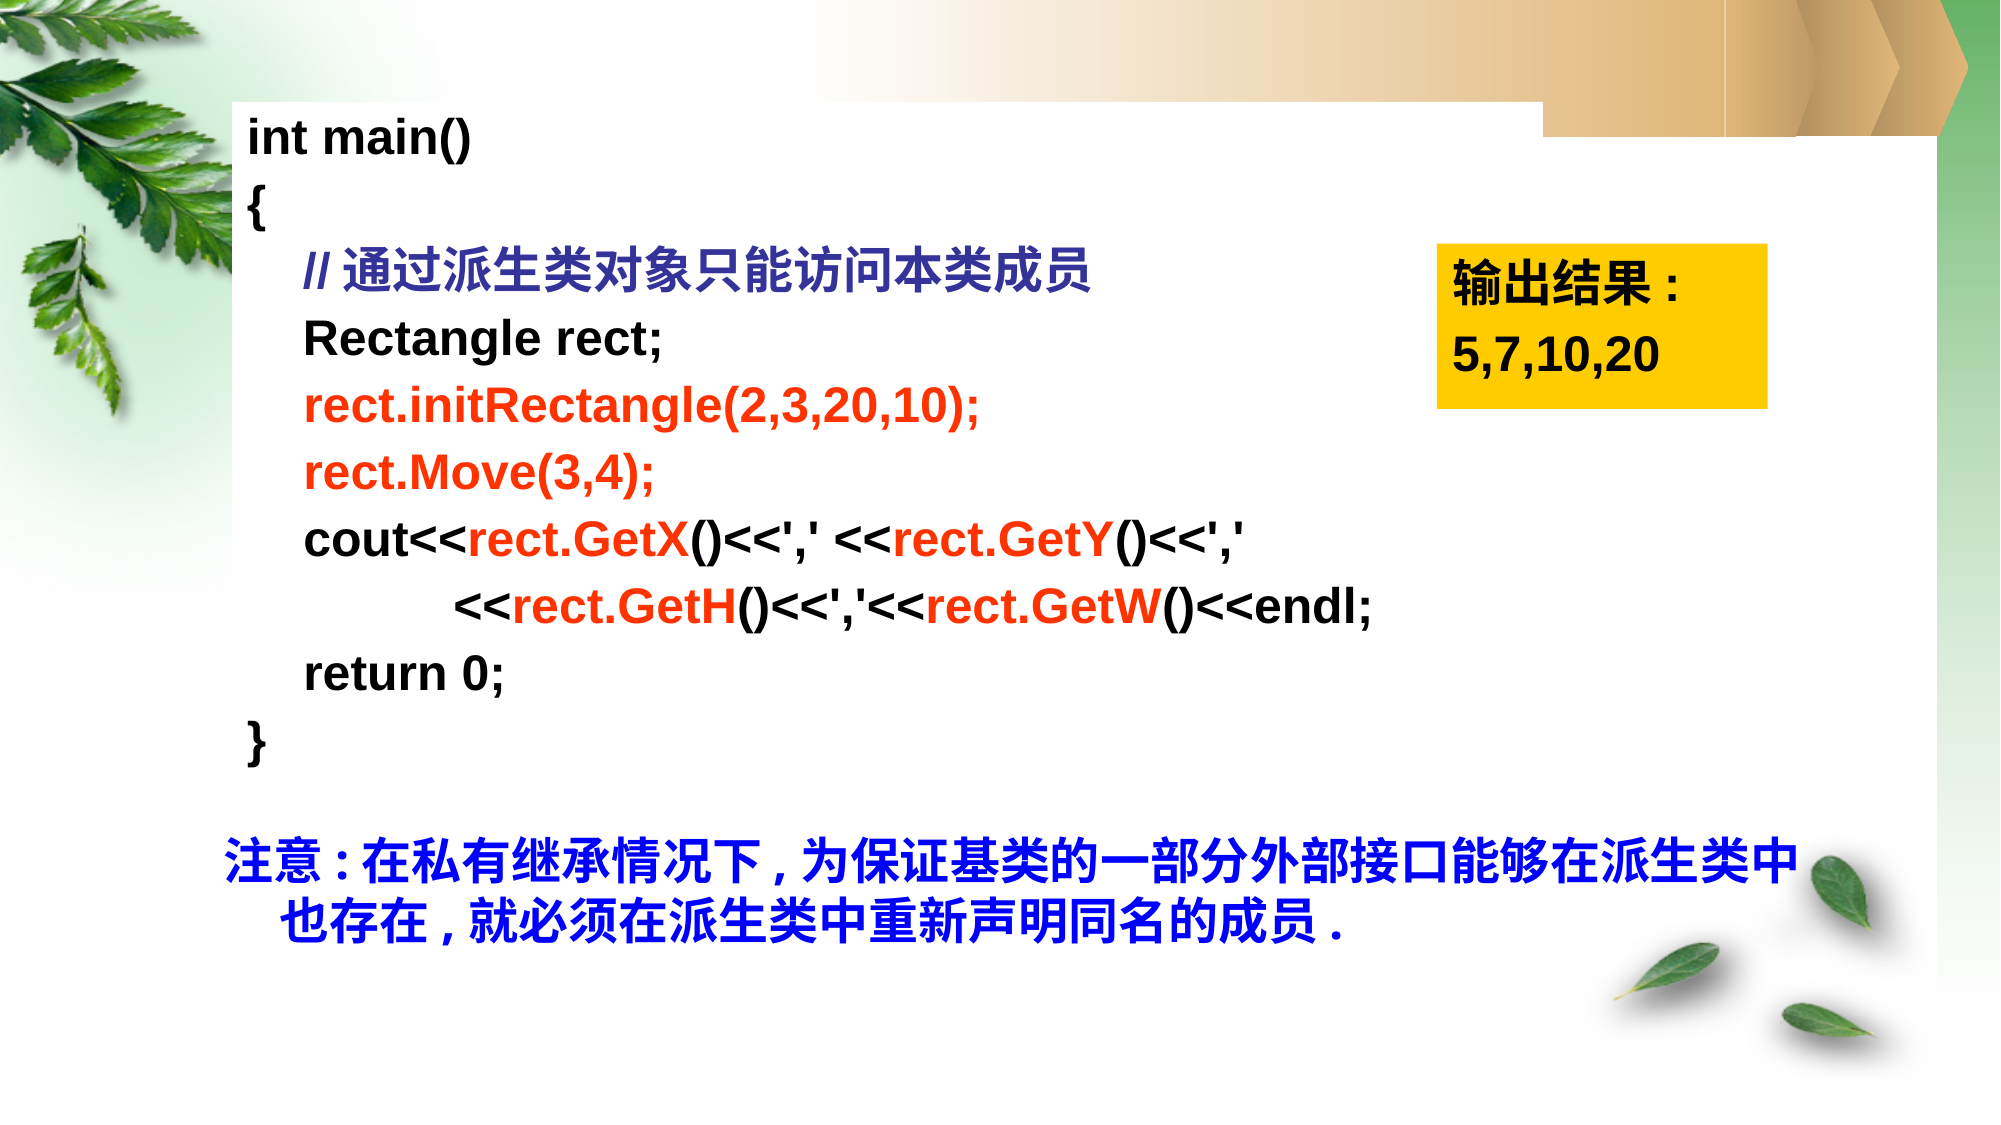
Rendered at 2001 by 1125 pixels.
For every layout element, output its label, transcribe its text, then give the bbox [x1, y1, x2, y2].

text_box 注意:在私有继承情况下,为保证基类的一部分外部接口能够在派生类中也存在,就必须在派生类中重新声明同名的成员. [208, 822, 1826, 988]
picture [0, 0, 2001, 1125]
text_box 输出结果: 5,7,10,20 [1436, 243, 1768, 409]
list int main() { //通过派生类对象只能访问本类成员 Rectangle rect; rect.initRectangle(2,3,20,10); rect.Move(3,4); cout<<rect.GetX()<<',' <<rect.GetY()<<',' <<rect.GetH()<<','<<rect.GetW()<<endl; return 0; } [232, 101, 1543, 822]
